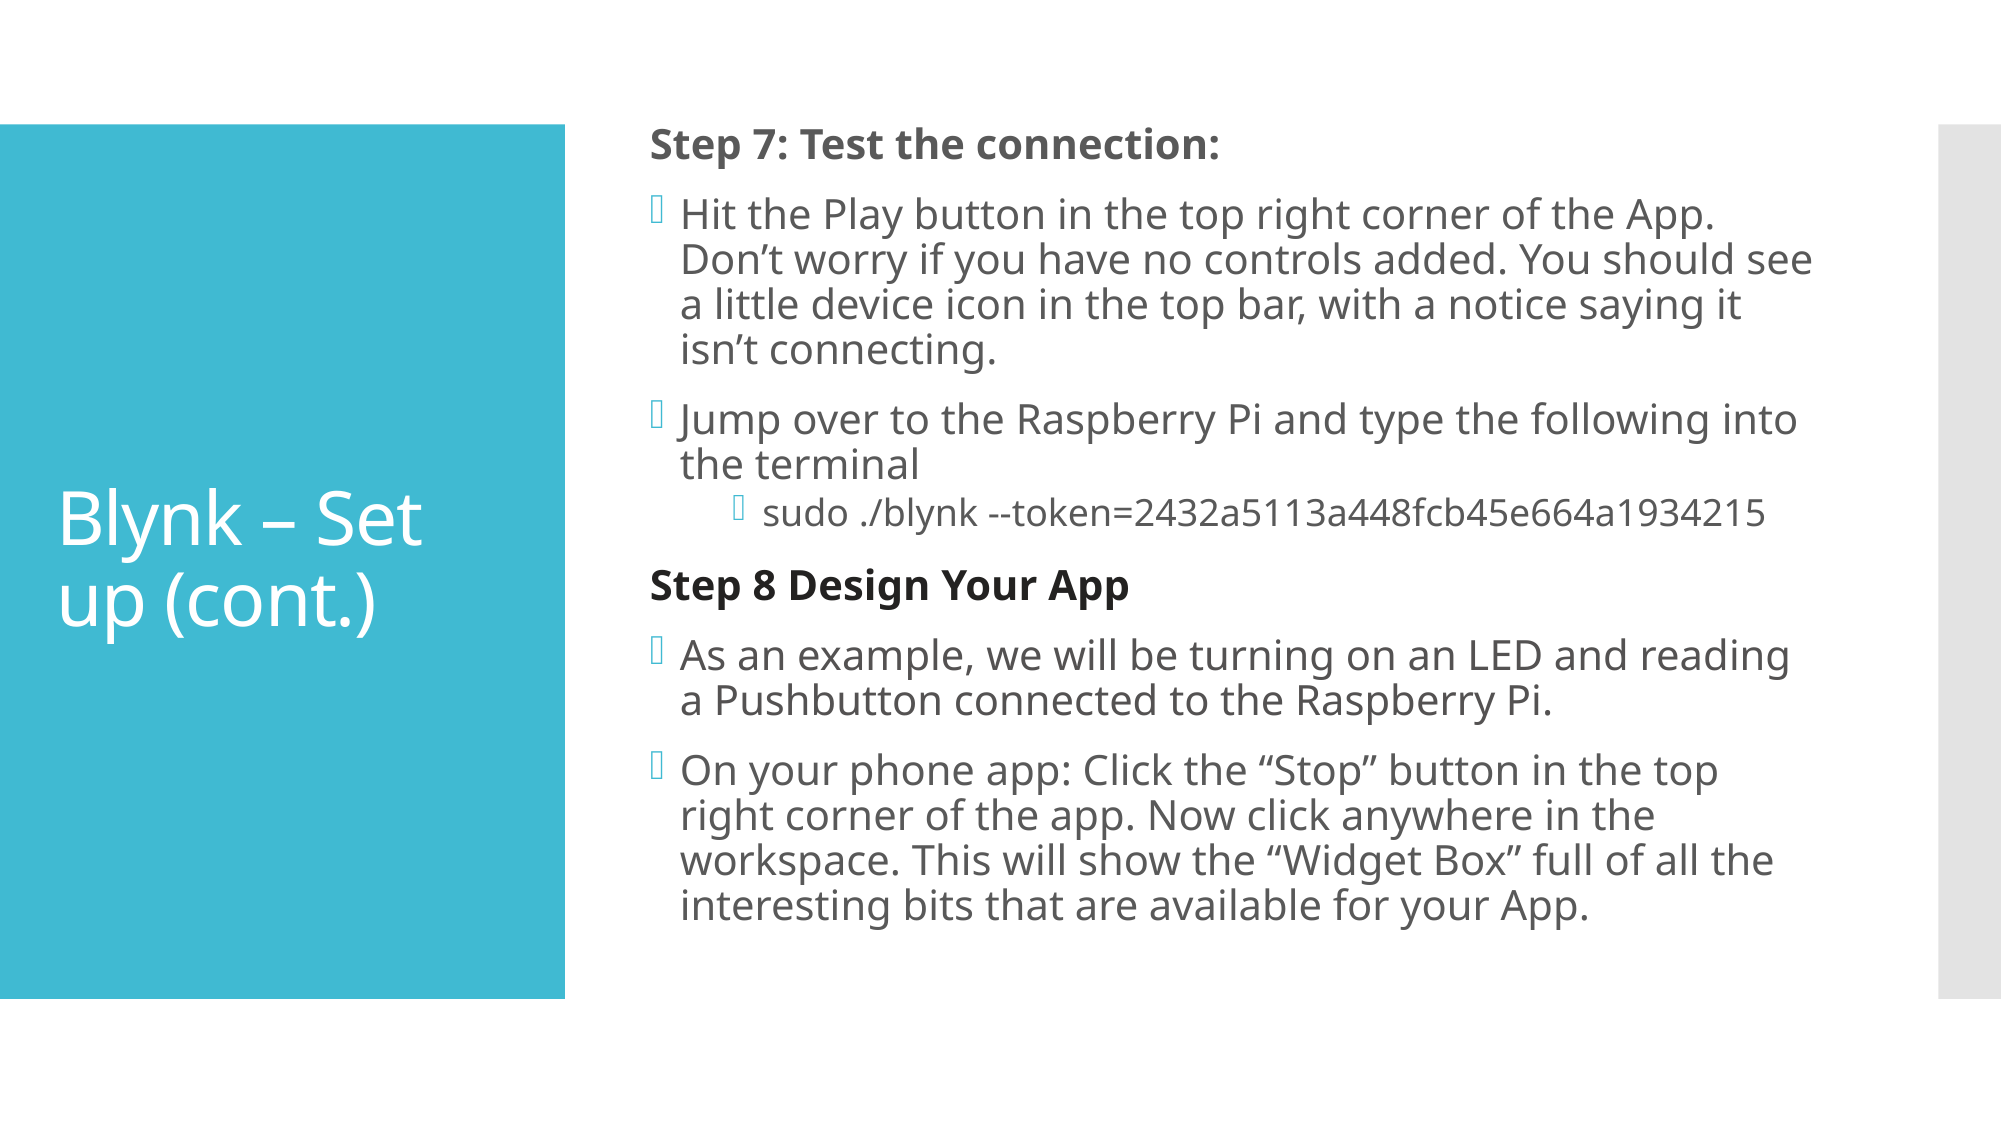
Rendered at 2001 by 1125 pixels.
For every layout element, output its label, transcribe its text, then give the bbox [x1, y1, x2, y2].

list Step 7: Test the connection: Hit the Play button in the top right corner of the App. Don’t worry if you have no controls added. You should see a little device icon in the top bar, with a notice saying it isn’t connecting. Jump over to the Raspberry Pi and type the following into the terminal sudo ./blynk --token=2432a5113a448fcb45e664a1934215 Step 8 Design Your App As an example, we will be turning on an LED and reading a Pushbutton connected to the Raspberry Pi. On your phone app: Click the “Stop” button in the top right corner of the app. Now click anywhere in the workspace. This will show the “Widget Box” full of all the interesting bits that are available for your App. [634, 141, 1835, 982]
title Blynk – Set up (cont.) [41, 184, 525, 940]
